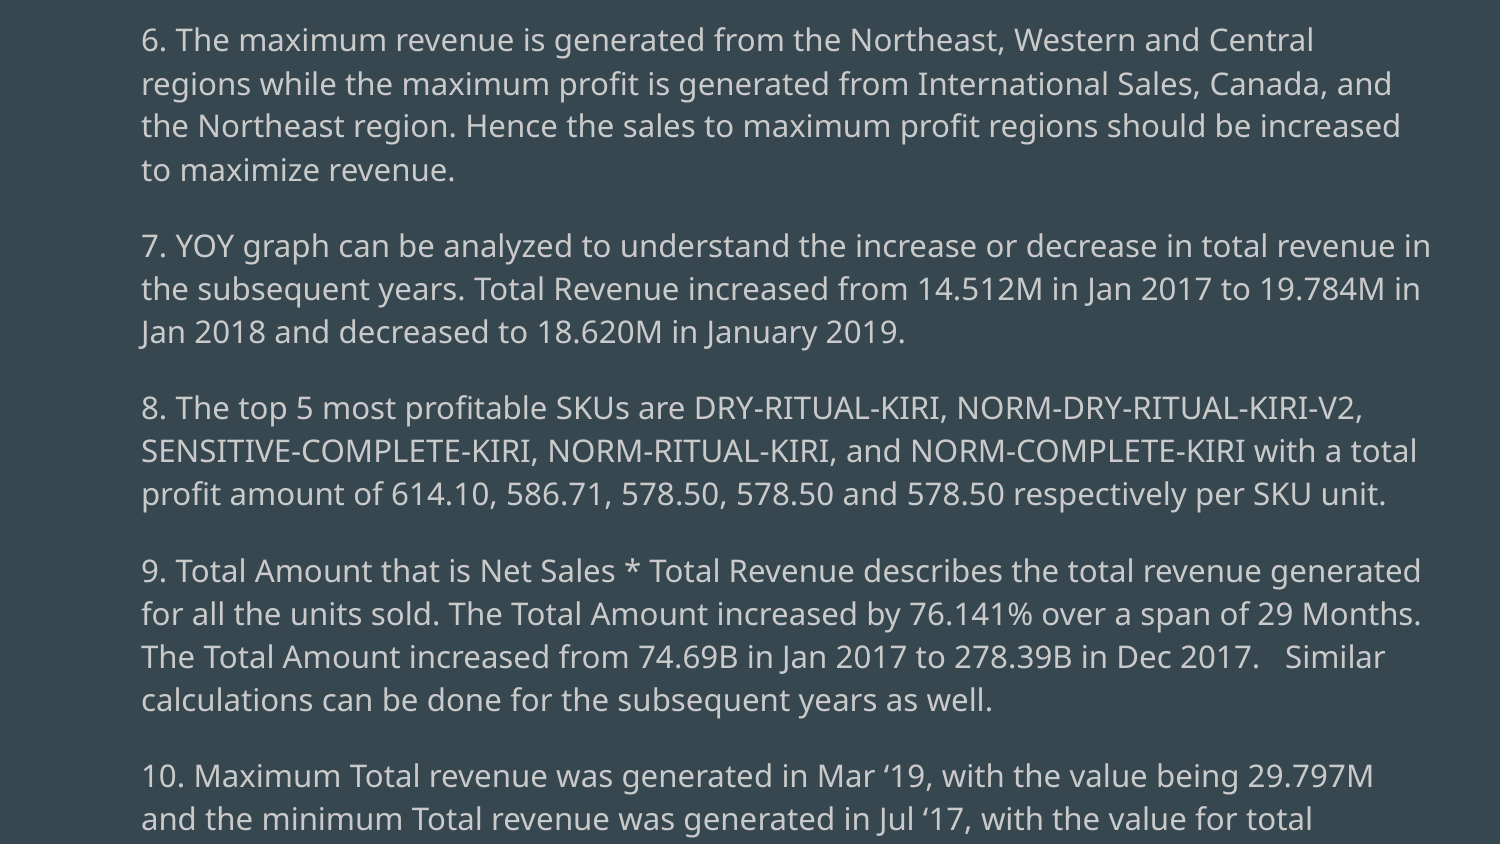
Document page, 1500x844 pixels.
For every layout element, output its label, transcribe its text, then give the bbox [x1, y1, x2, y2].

list 6. The maximum revenue is generated from the Northeast, Western and Central regions while the maximum profit is generated from International Sales, Canada, and the Northeast region. Hence the sales to maximum profit regions should be increased to maximize revenue. 7. YOY graph can be analyzed to understand the increase or decrease in total revenue in the subsequent years. Total Revenue increased from 14.512M in Jan 2017 to 19.784M in Jan 2018 and decreased to 18.620M in January 2019. 8. The top 5 most profitable SKUs are DRY-RITUAL-KIRI, NORM-DRY-RITUAL-KIRI-V2, SENSITIVE-COMPLETE-KIRI, NORM-RITUAL-KIRI, and NORM-COMPLETE-KIRI with a total profit amount of 614.10, 586.71, 578.50, 578.50 and 578.50 respectively per SKU unit. 9. Total Amount that is Net Sales * Total Revenue describes the total revenue generated for all the units sold. The Total Amount increased by 76.141% over a span of 29 Months. The Total Amount increased from 74.69B in Jan 2017 to 278.39B in Dec 2017. Similar calculations can be done for the subsequent years as well. 10. Maximum Total revenue was generated in Mar ‘19, with the value being 29.797M and the minimum Total revenue was generated in Jul ‘17, with the value for total revenue being 8.509M. [51, 0, 1449, 451]
